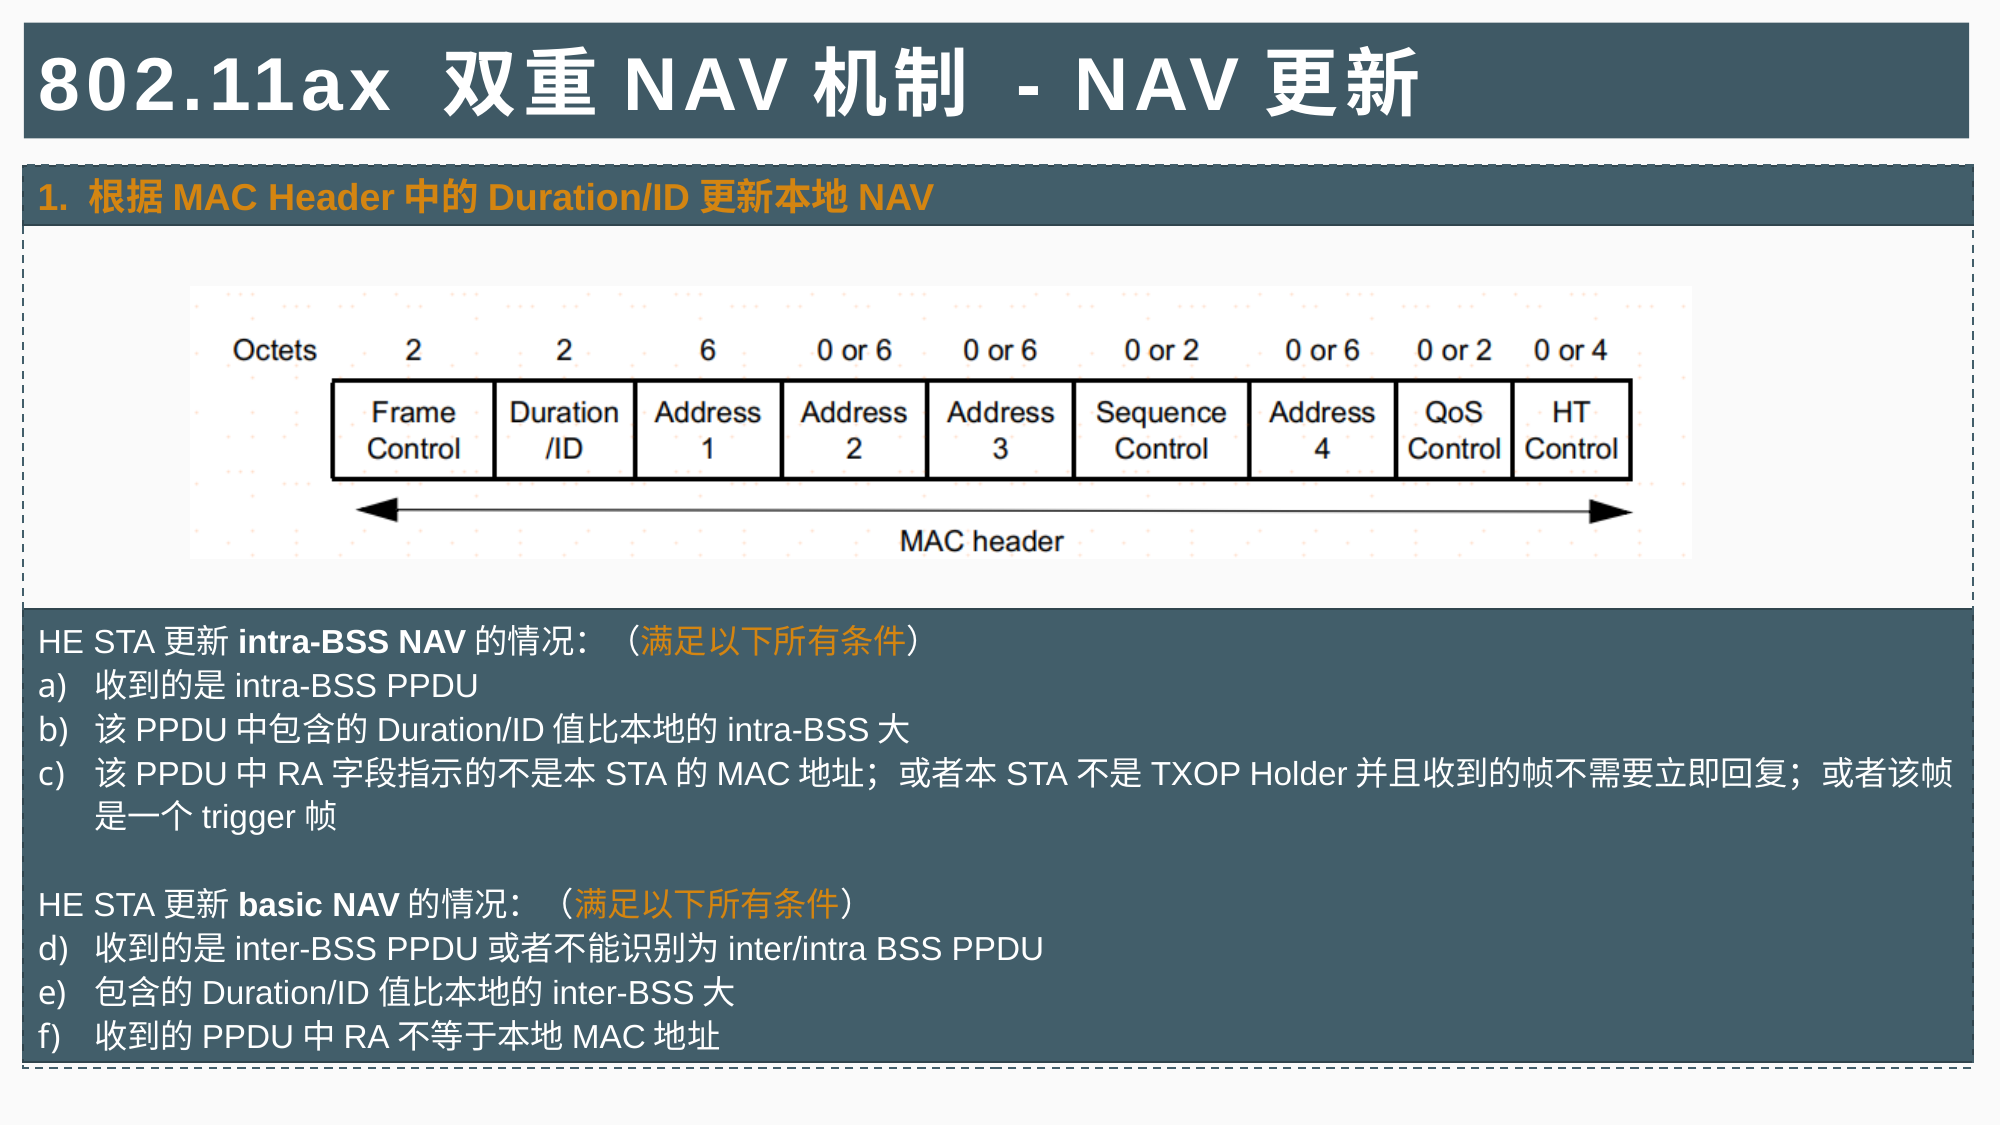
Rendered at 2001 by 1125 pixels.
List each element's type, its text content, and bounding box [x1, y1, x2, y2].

title 802.11ax 双重NAV机制 - NAV更新 [23, 22, 1970, 139]
picture [190, 286, 1692, 559]
text_box [22, 164, 1974, 1069]
